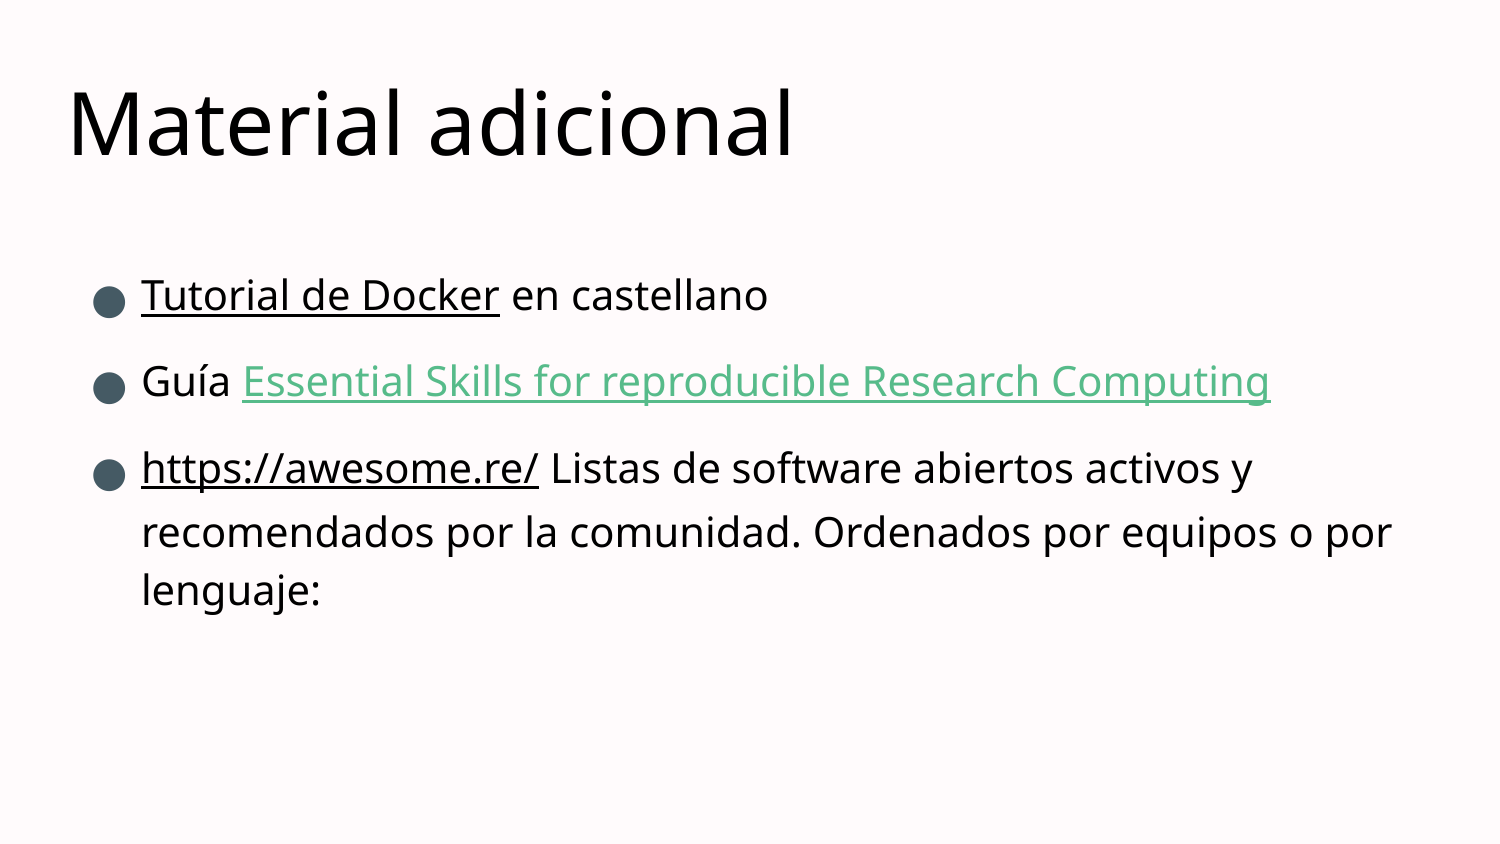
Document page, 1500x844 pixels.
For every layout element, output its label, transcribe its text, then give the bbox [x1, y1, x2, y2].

list Tutorial de Docker en castellano Guía Essential Skills for reproducible Research Computing https://awesome.re/ Listas de software abiertos activos y recomendados por la comunidad. Ordenados por equipos o por lenguaje: [51, 200, 1449, 752]
title Material adicional [51, 51, 1449, 189]
